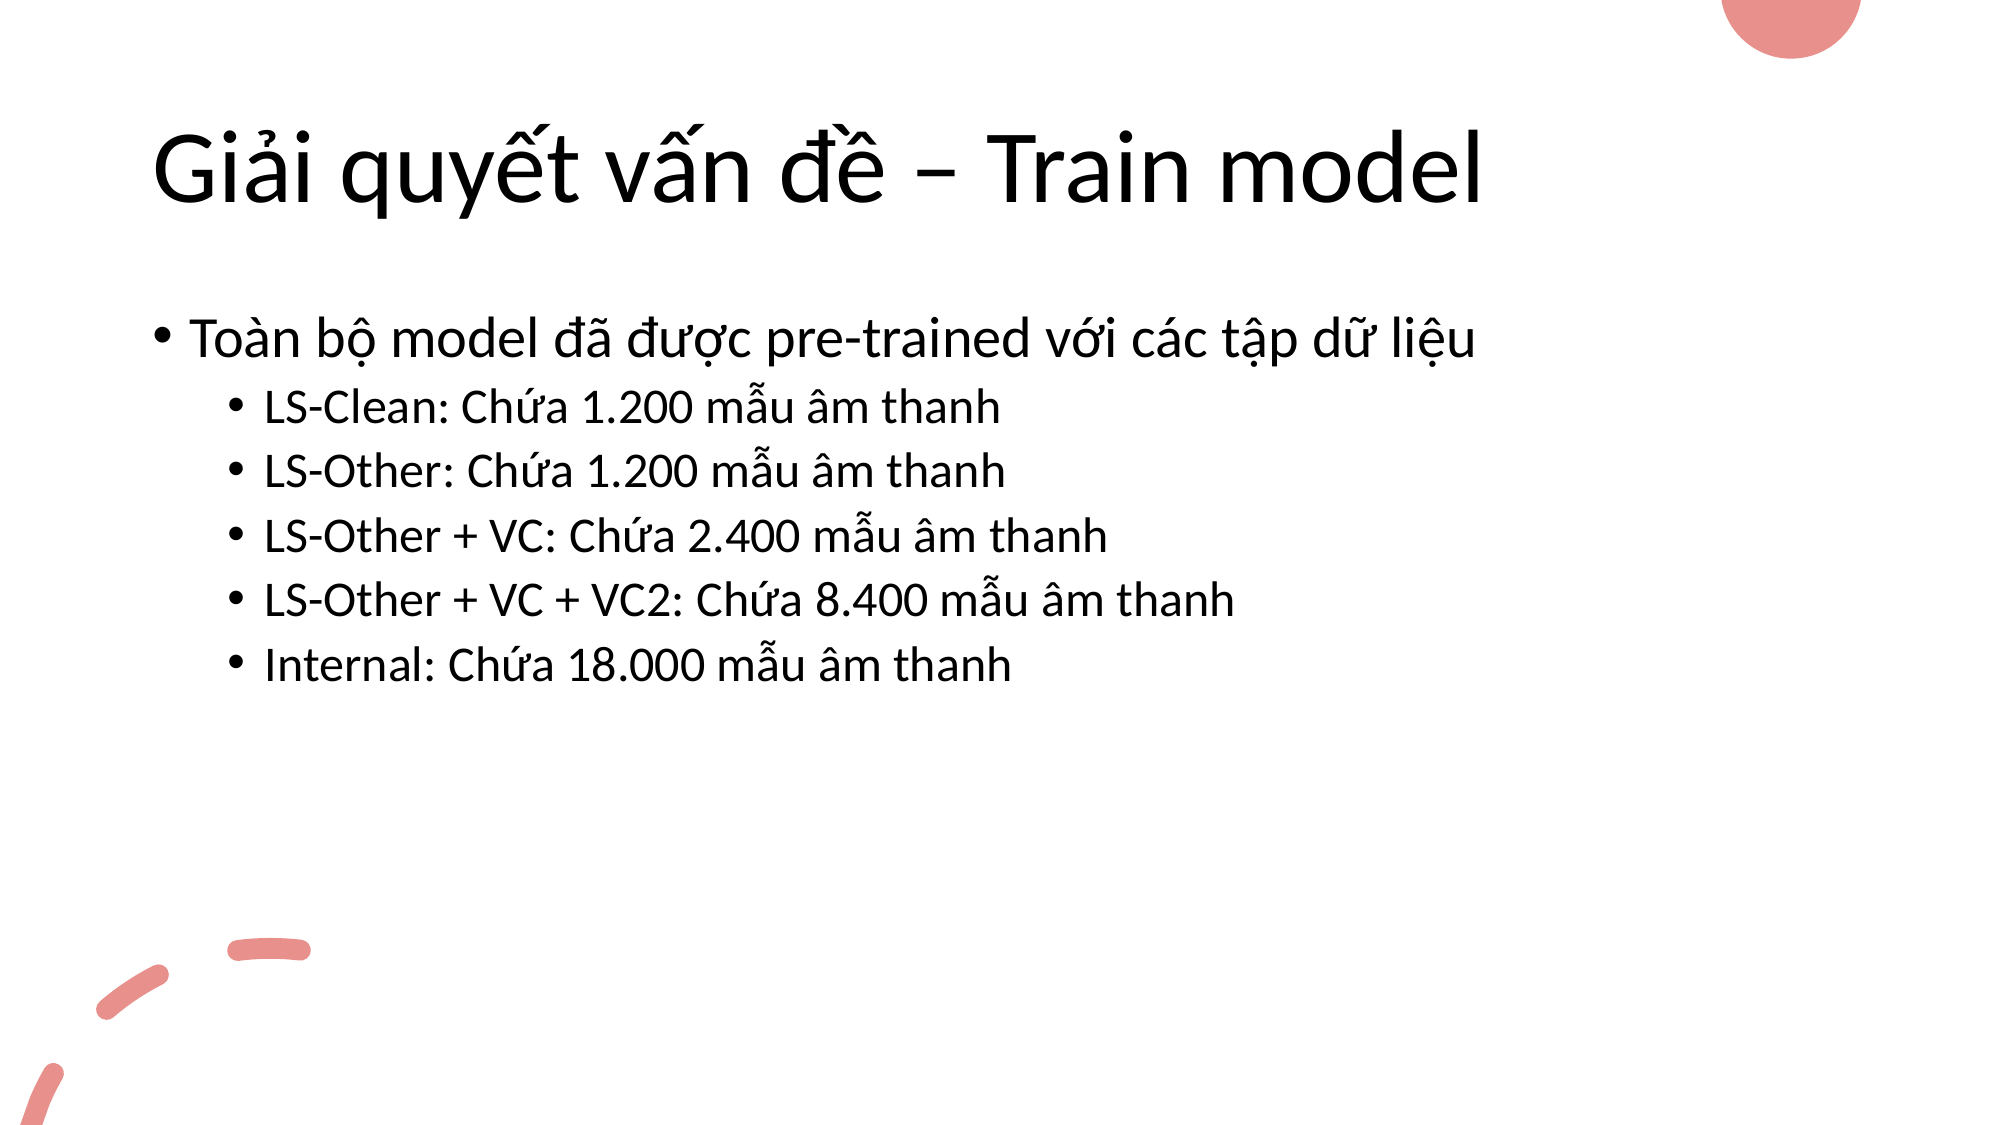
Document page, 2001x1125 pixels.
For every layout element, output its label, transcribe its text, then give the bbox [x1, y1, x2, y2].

list Toàn bộ model đã được pre-trained với các tập dữ liệu LS-Clean: Chứa 1.200 mẫu âm thanh LS-Other: Chứa 1.200 mẫu âm thanh LS-Other + VC: Chứa 2.400 mẫu âm thanh LS-Other + VC + VC2: Chứa 8.400 mẫu âm thanh Internal: Chứa 18.000 mẫu âm thanh [137, 299, 1863, 933]
title Giải quyết vấn đề – Train model [137, 59, 1863, 278]
